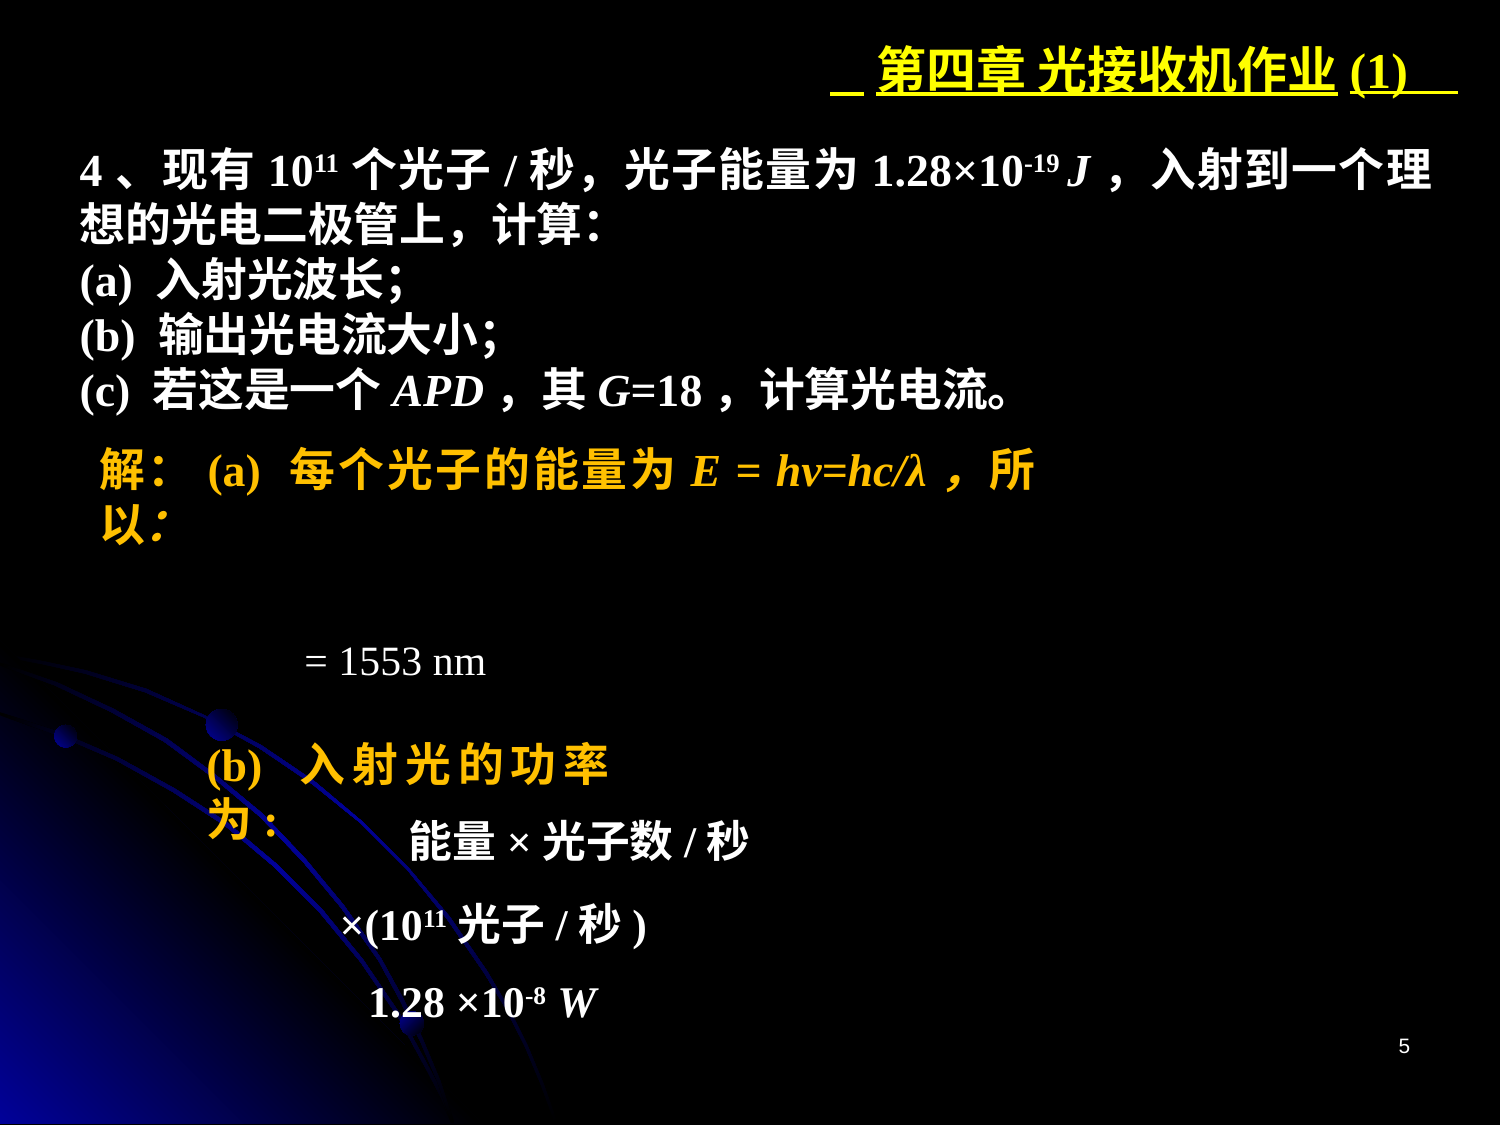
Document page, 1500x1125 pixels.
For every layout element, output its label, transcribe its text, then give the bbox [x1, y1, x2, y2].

text_box 解：(a) 每个光子的能量为E = hν=hc/λ，所以： [84, 432, 1050, 503]
text_box (b) 入射光的功率为: [191, 728, 625, 798]
text_box = 1553 nm [289, 626, 502, 692]
text_box 第四章 光接收机作业(1) [815, 30, 1473, 106]
text_box 4、现有1011个光子/秒，光子能量为1.28×10-19 J，入射到一个理想的光电二极管上，计算： (a) 入射光波长； (b) 输出光电流大小； (c) 若这是一个APD，其G=18，计算光电流。 [64, 133, 1447, 423]
slide_number 5 [1074, 1025, 1425, 1100]
